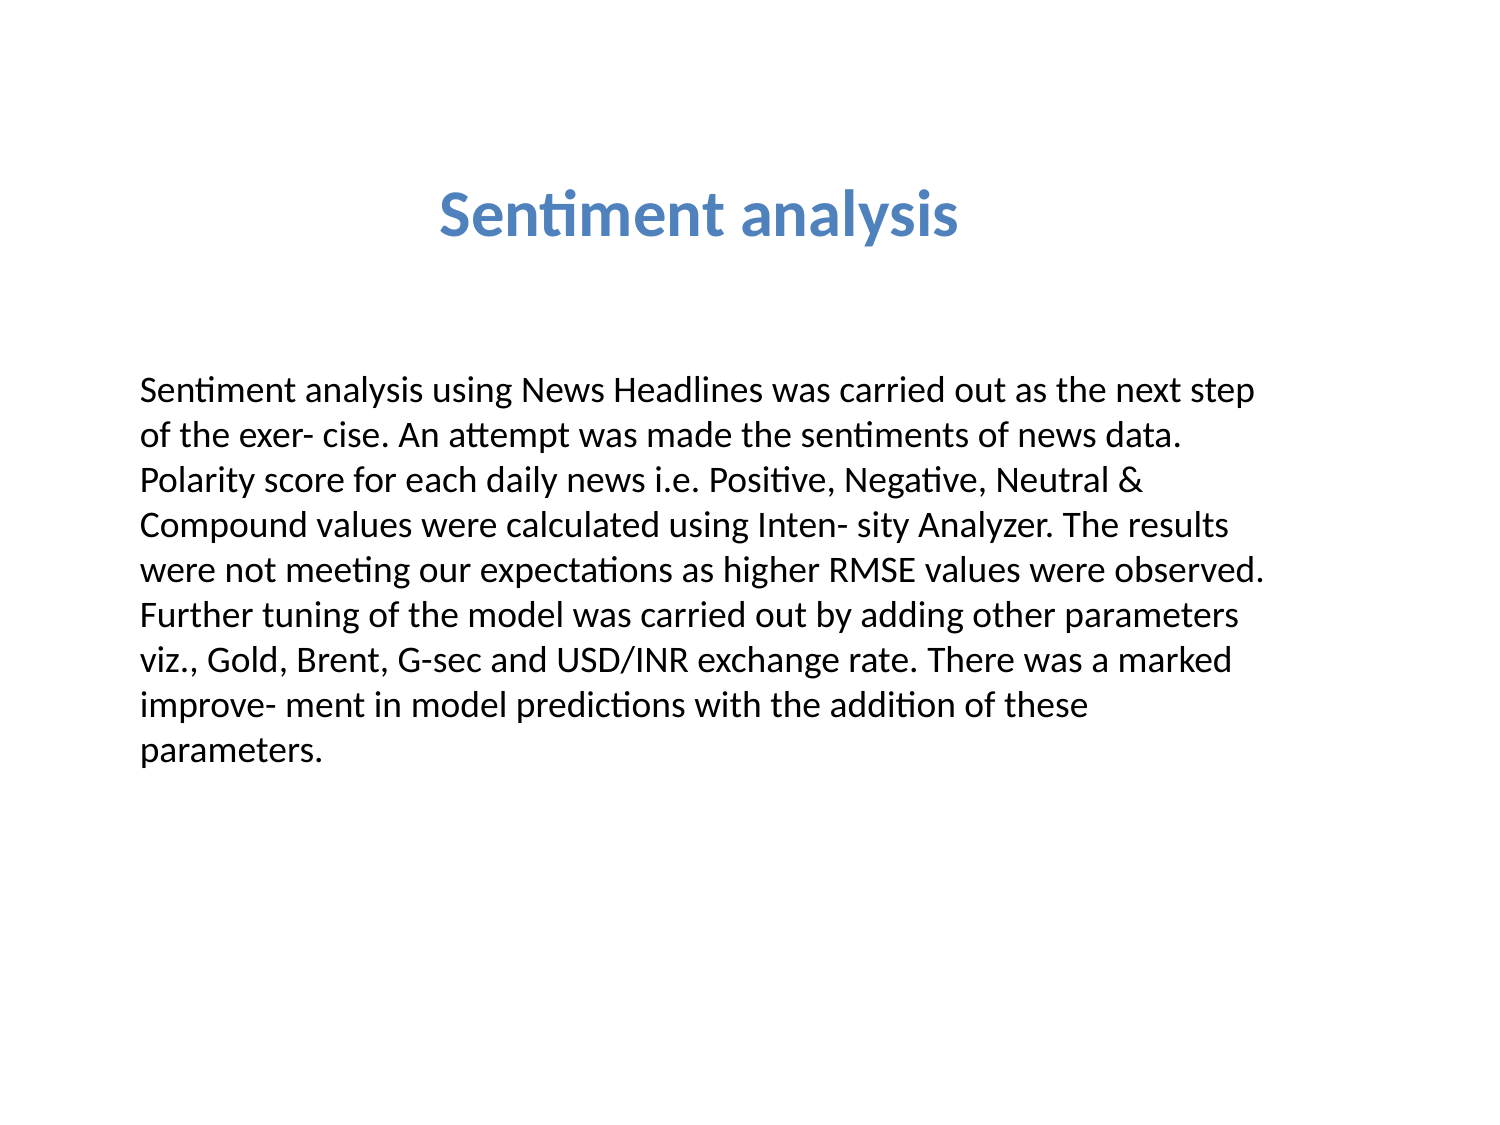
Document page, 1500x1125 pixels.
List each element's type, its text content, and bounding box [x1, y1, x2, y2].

text_box Sentiment analysis Sentiment analysis using News Headlines was carried out as the next step of the exer- cise. An attempt was made the sentiments of news data. Polarity score for each daily news i.e. Positive, Negative, Neutral & Compound values were calculated using Inten- sity Analyzer. The results were not meeting our expectations as higher RMSE values were observed. Further tuning of the model was carried out by adding other parameters viz., Gold, Brent, G-sec and USD/INR exchange rate. There was a marked improve- ment in model predictions with the addition of these parameters. [125, 137, 1288, 778]
